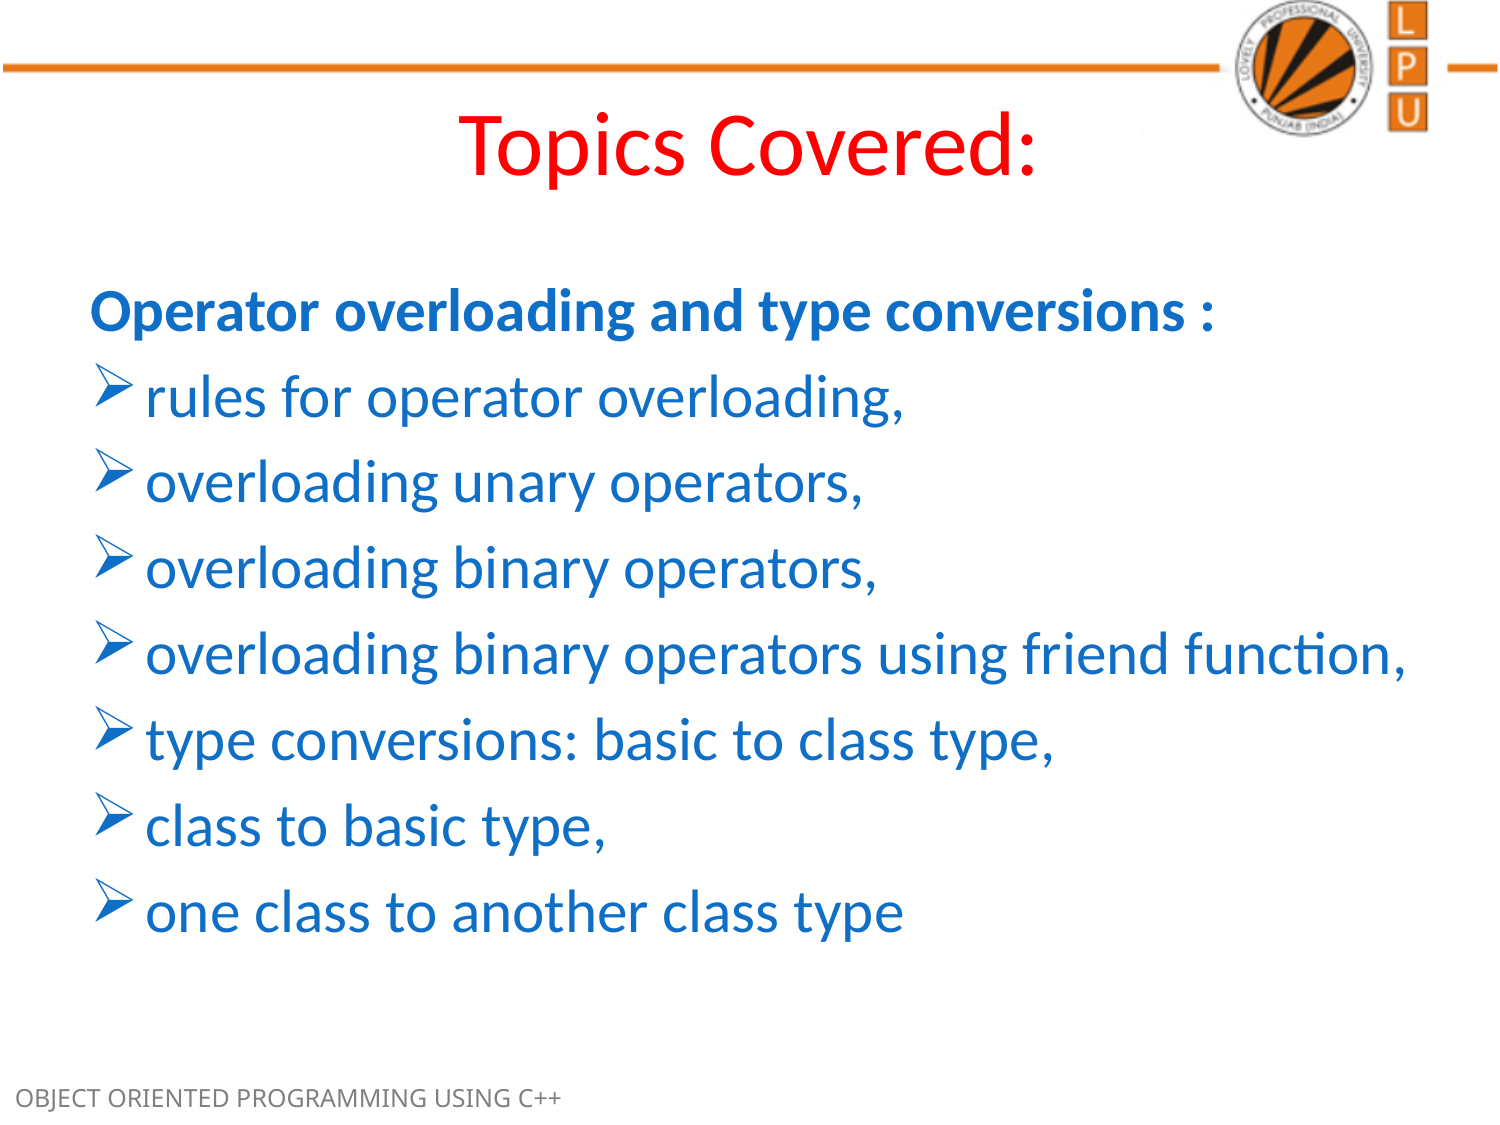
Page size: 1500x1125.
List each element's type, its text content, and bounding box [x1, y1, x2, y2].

title Topics Covered: [75, 45, 1425, 233]
picture [3, 0, 1500, 155]
list Operator overloading and type conversions : rules for operator overloading, overloading unary operators, overloading binary operators, overloading binary operators using friend function, type conversions: basic to class type, class to basic type, one class to another class type [75, 262, 1425, 1005]
